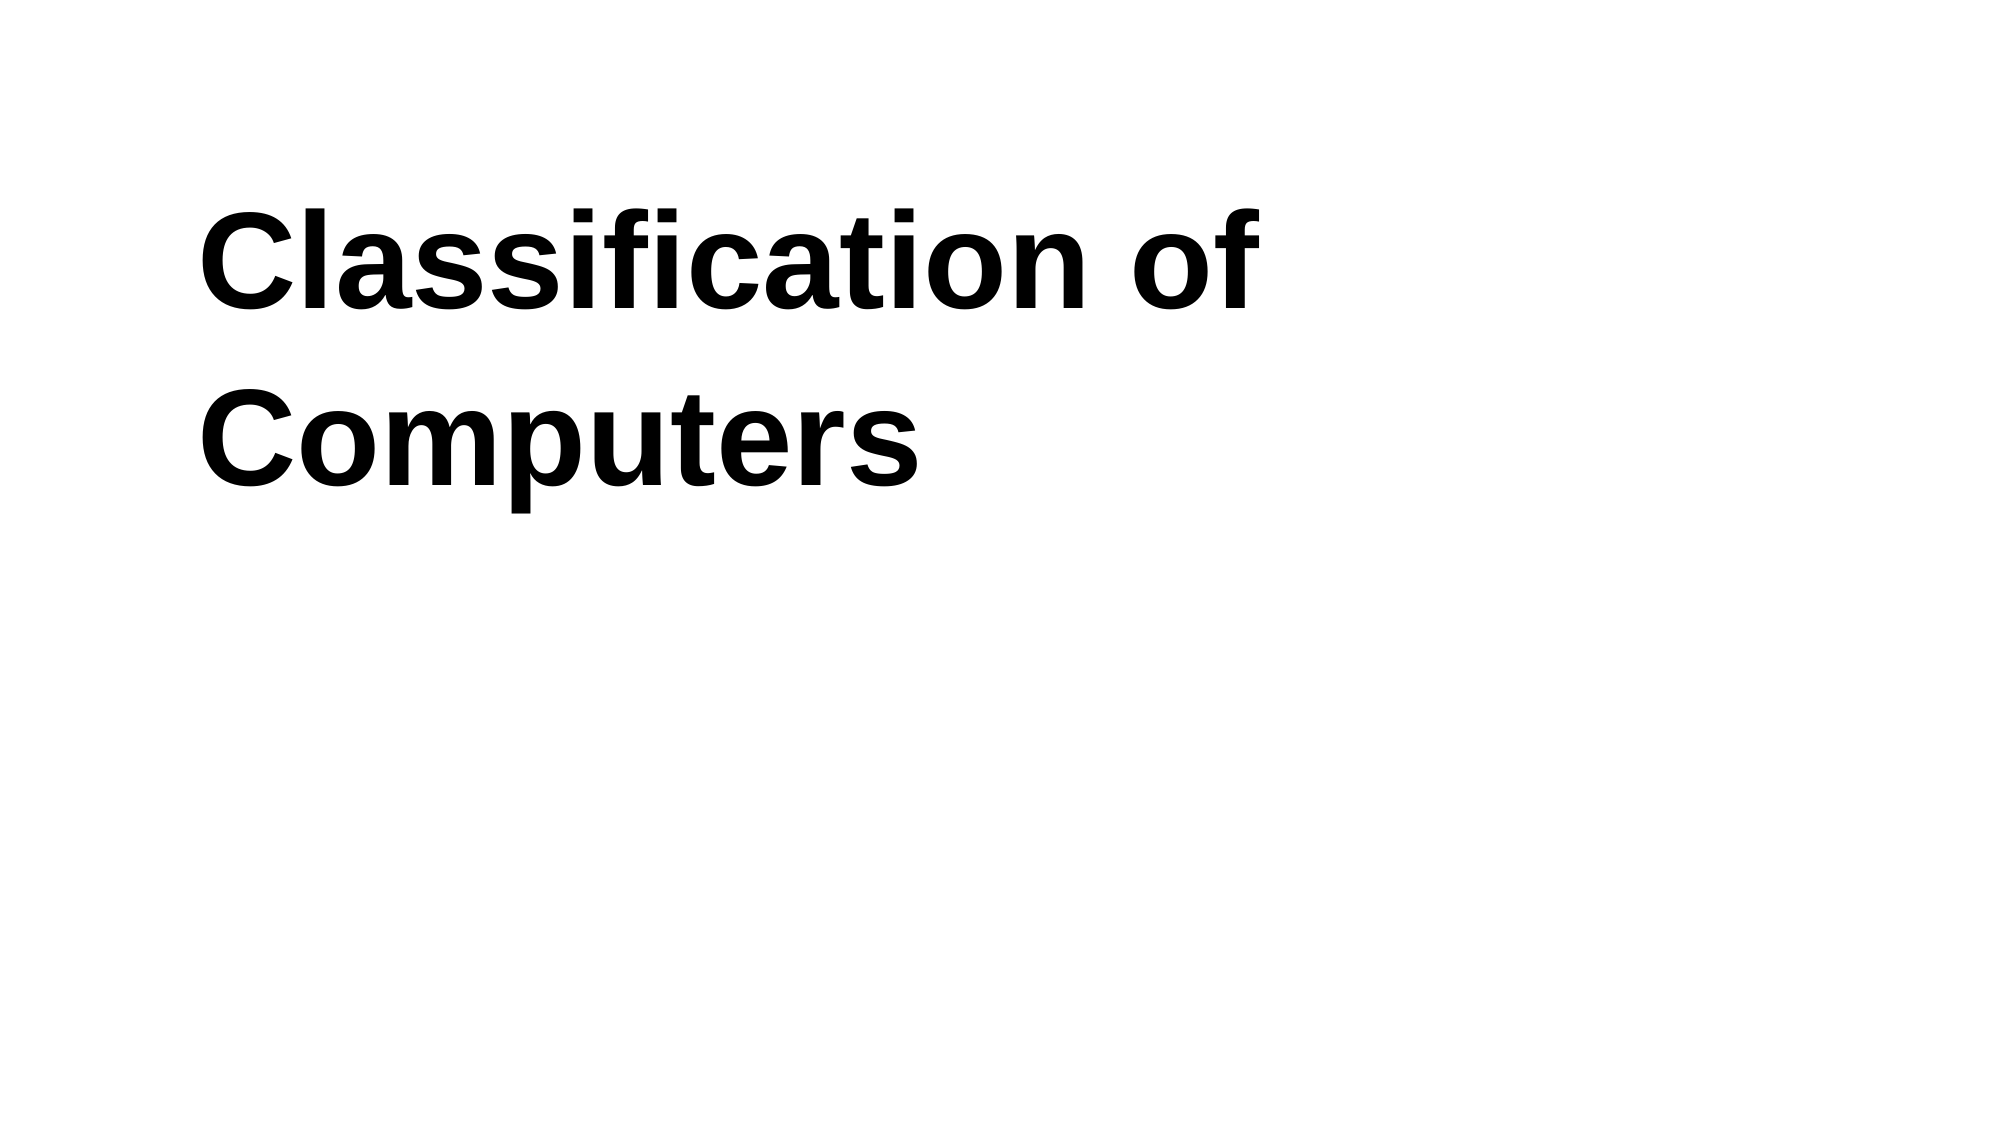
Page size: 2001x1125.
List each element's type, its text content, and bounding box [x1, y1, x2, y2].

text_box Classification of Computers [182, 152, 1353, 521]
